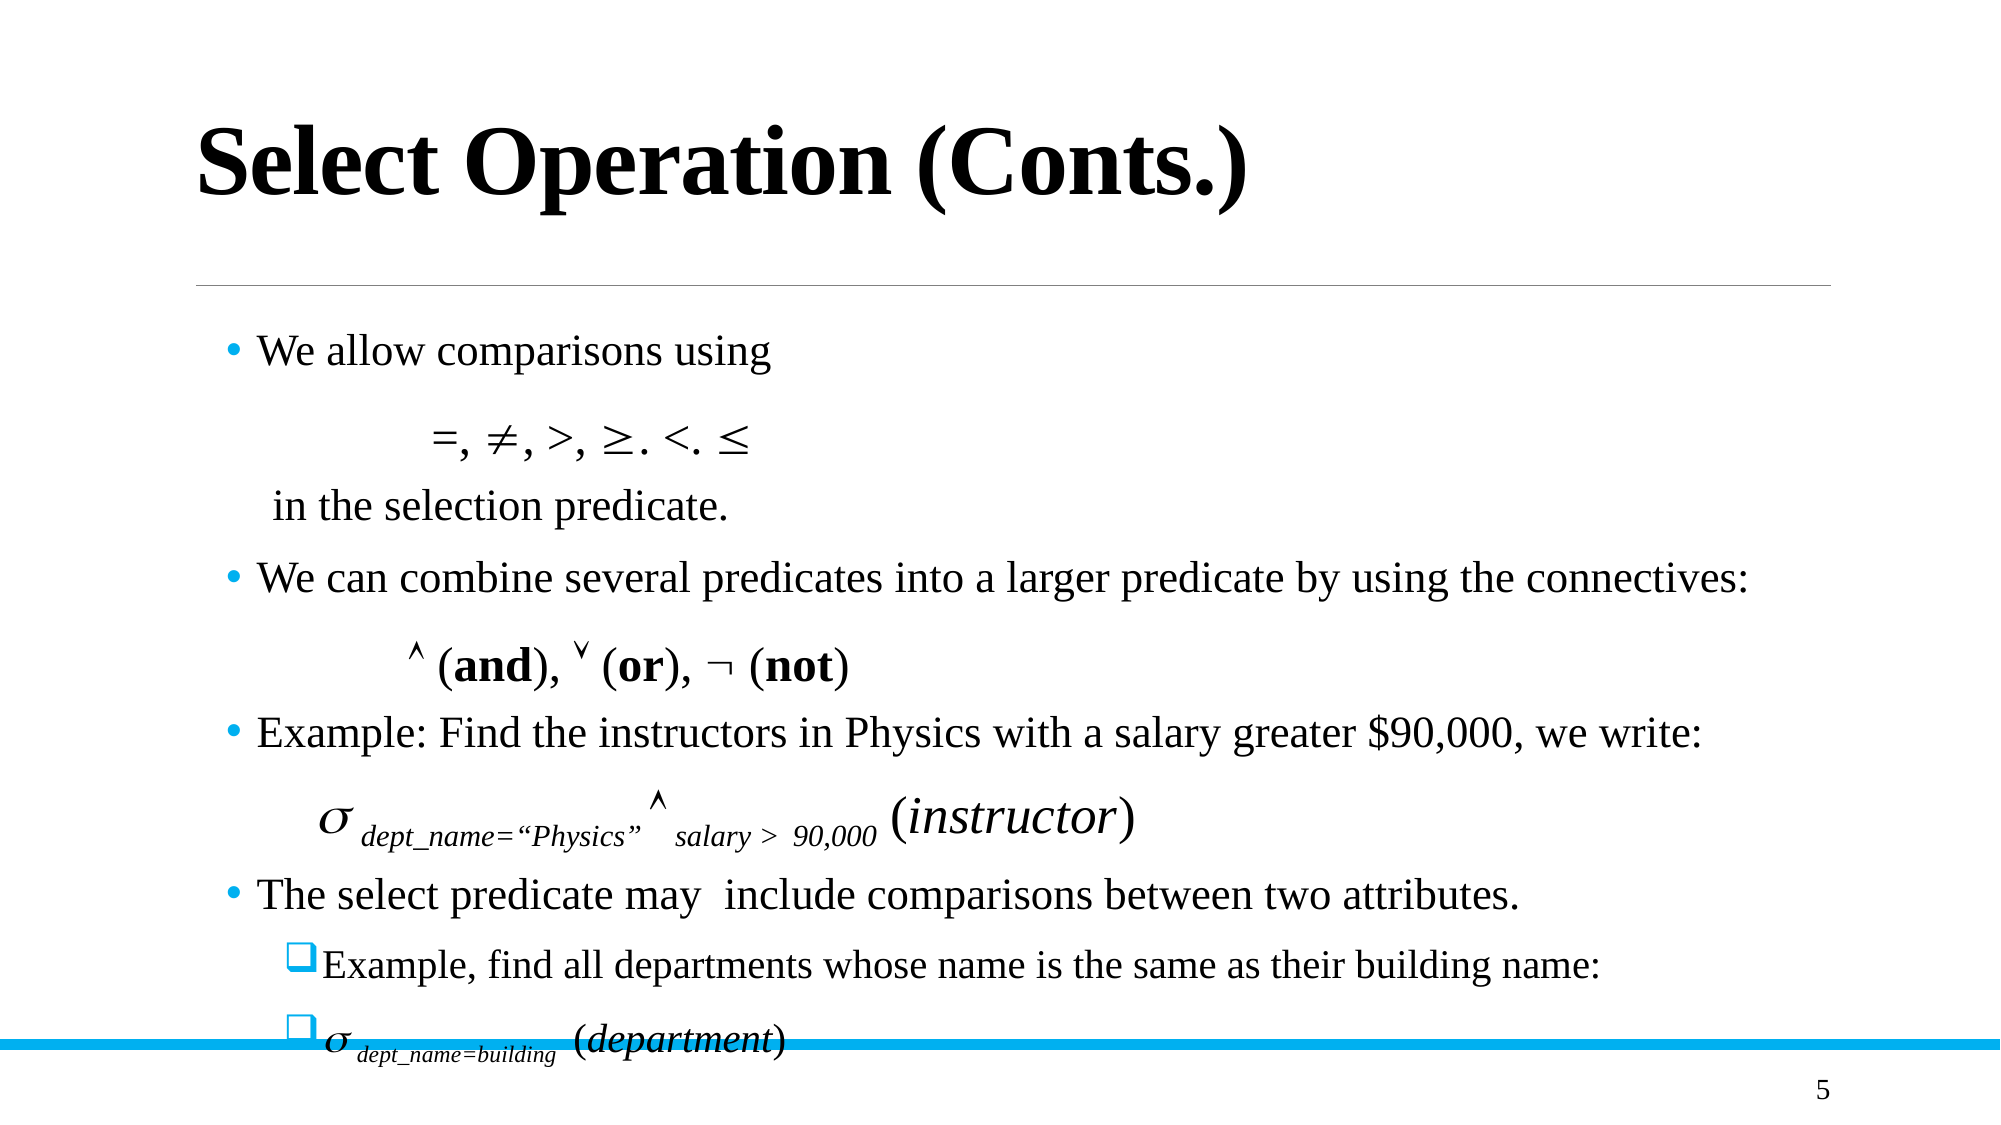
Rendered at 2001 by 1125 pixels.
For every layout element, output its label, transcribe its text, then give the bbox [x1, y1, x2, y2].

list We allow comparisons using =, , >, . <.  in the selection predicate. We can combine several predicates into a larger predicate by using the connectives:  (and),  (or),  (not) Example: Find the instructors in Physics with a salary greater $90,000, we write:  dept_name=“Physics”  salary > 90,000 (instructor) The select predicate may include comparisons between two attributes. Example, find all departments whose name is the same as their building name:  dept_name=building (department) [180, 244, 1837, 1071]
title Select Operation (Conts.) [180, 45, 1830, 244]
